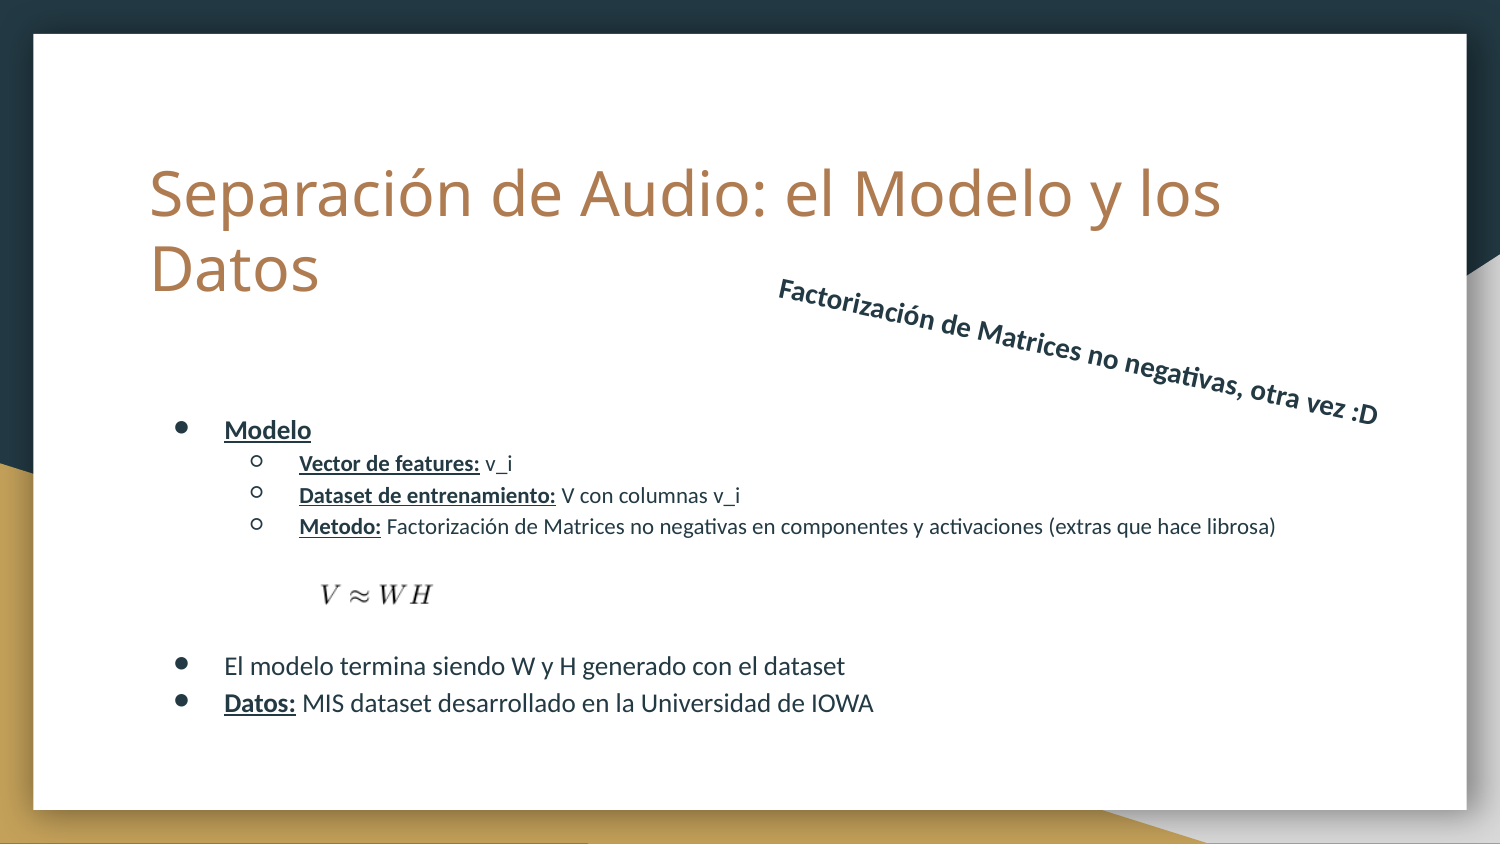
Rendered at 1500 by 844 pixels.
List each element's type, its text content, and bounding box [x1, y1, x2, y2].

title Separación de Audio: el Modelo y los Datos [134, 138, 1366, 296]
picture [265, 549, 487, 639]
text_box Factorización de Matrices no negativas, otra vez :D [605, 213, 1451, 492]
list Modelo Vector de features: v_i Dataset de entrenamiento: V con columnas v_i Metodo: Factorización de Matrices no negativas en componentes y activaciones (extras que hace librosa) El modelo termina siendo W y H generado con el dataset Datos: MIS dataset desarrollado en la Universidad de IOWA [134, 326, 1366, 729]
